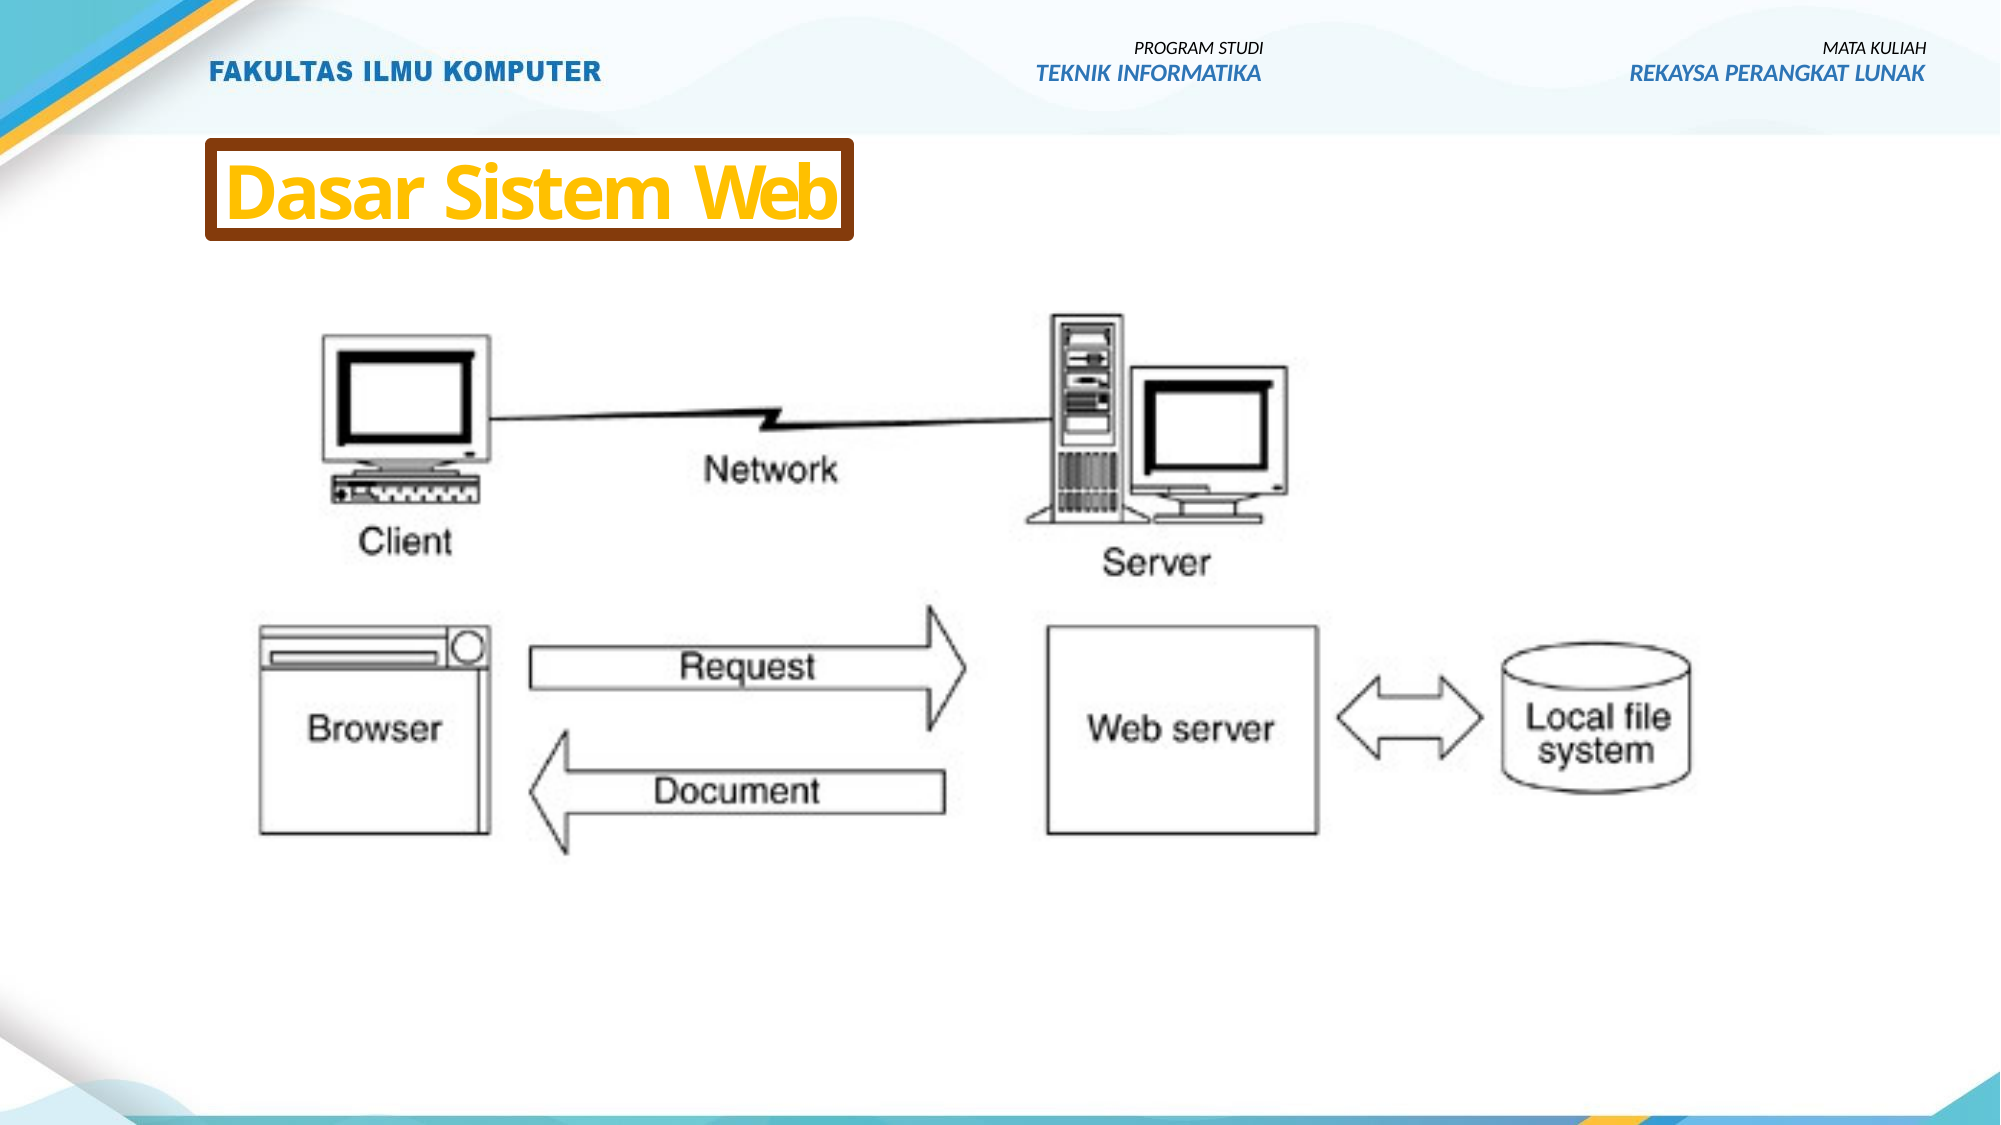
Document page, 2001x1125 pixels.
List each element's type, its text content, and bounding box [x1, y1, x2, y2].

picture [0, 0, 2000, 1125]
text_box MATA KULIAH REKAYSA PERANGKAT LUNAK [1627, 35, 1933, 87]
text_box [159, 289, 1758, 908]
text_box PROGRAM STUDI TEKNIK INFORMATIKA [1033, 35, 1268, 87]
text_box Dasar Sistem Web [211, 144, 848, 235]
